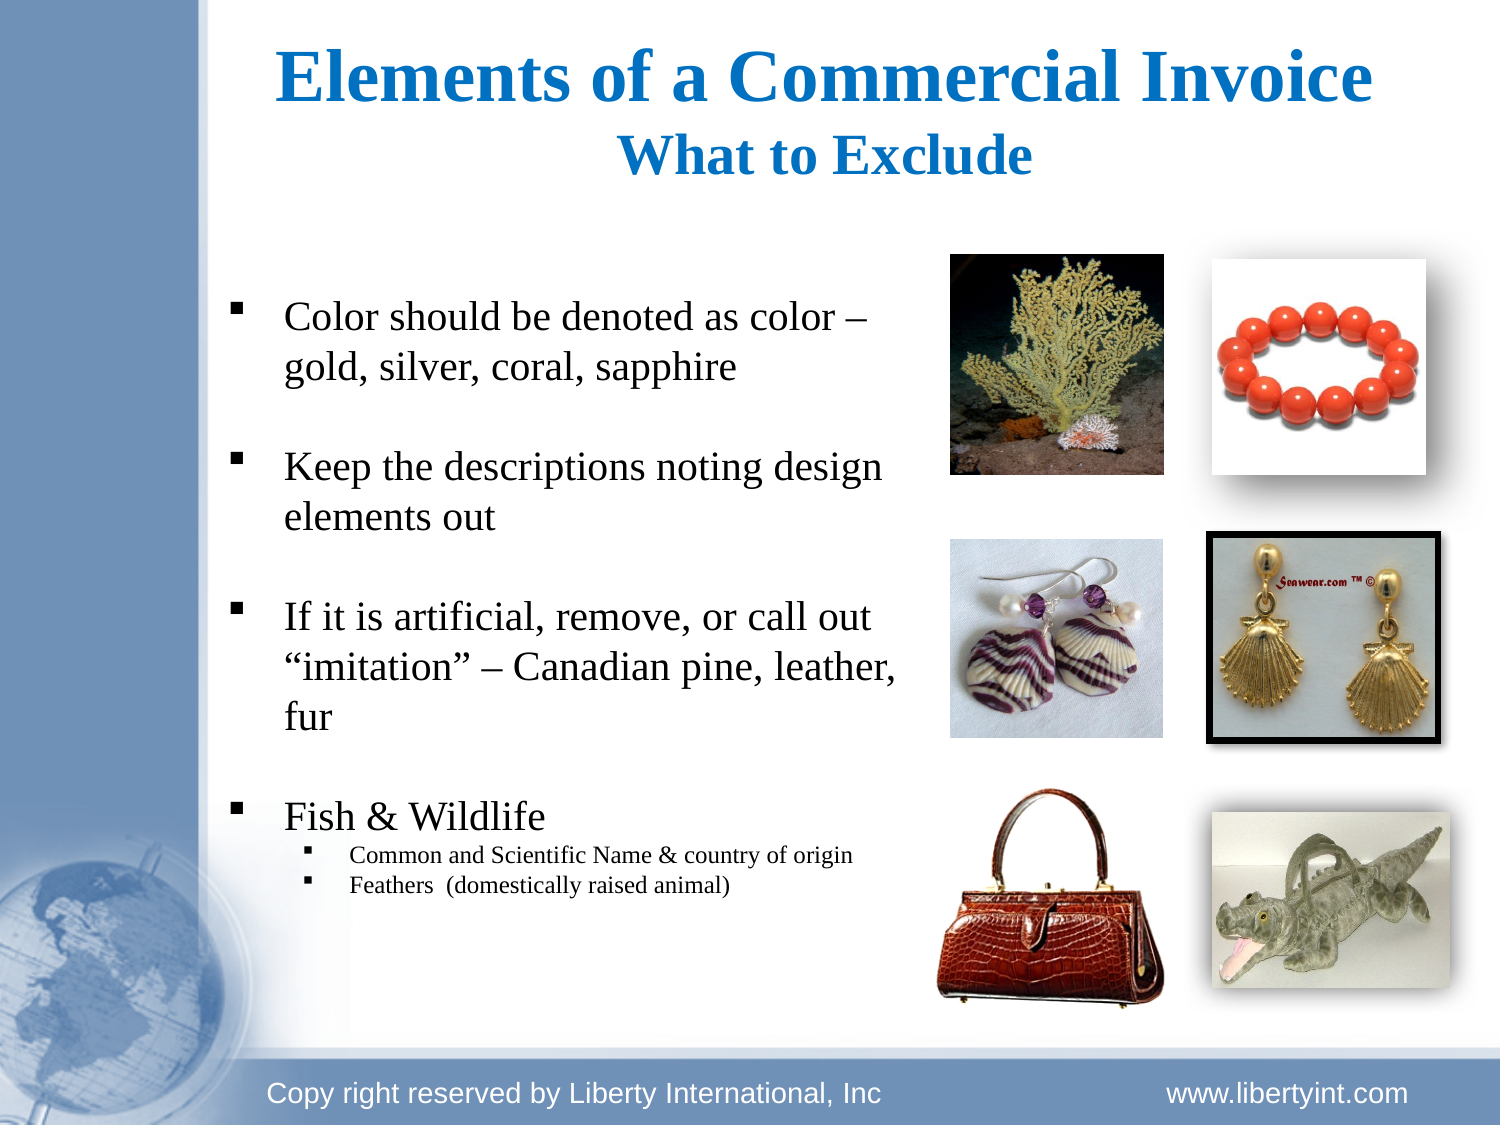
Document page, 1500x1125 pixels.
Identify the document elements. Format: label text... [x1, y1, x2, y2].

picture [1212, 812, 1451, 988]
text_box Copy right reserved by Liberty International, Inc www.libertyint.com [212, 1054, 1463, 1117]
list Color should be denoted as color – gold, silver, coral, sapphire Keep the descriptions noting design elements out If it is artificial, remove, or call out “imitation” – Canadian pine, leather, fur Fish & Wildlife Common and Scientific Name & country of origin Feathers (domestically raised animal) [212, 237, 963, 951]
picture [949, 253, 1165, 476]
picture [1212, 259, 1426, 476]
picture [949, 538, 1163, 738]
picture [924, 774, 1176, 1026]
picture [1212, 537, 1435, 738]
title Elements of a Commercial Invoice What to Exclude [224, 12, 1426, 201]
